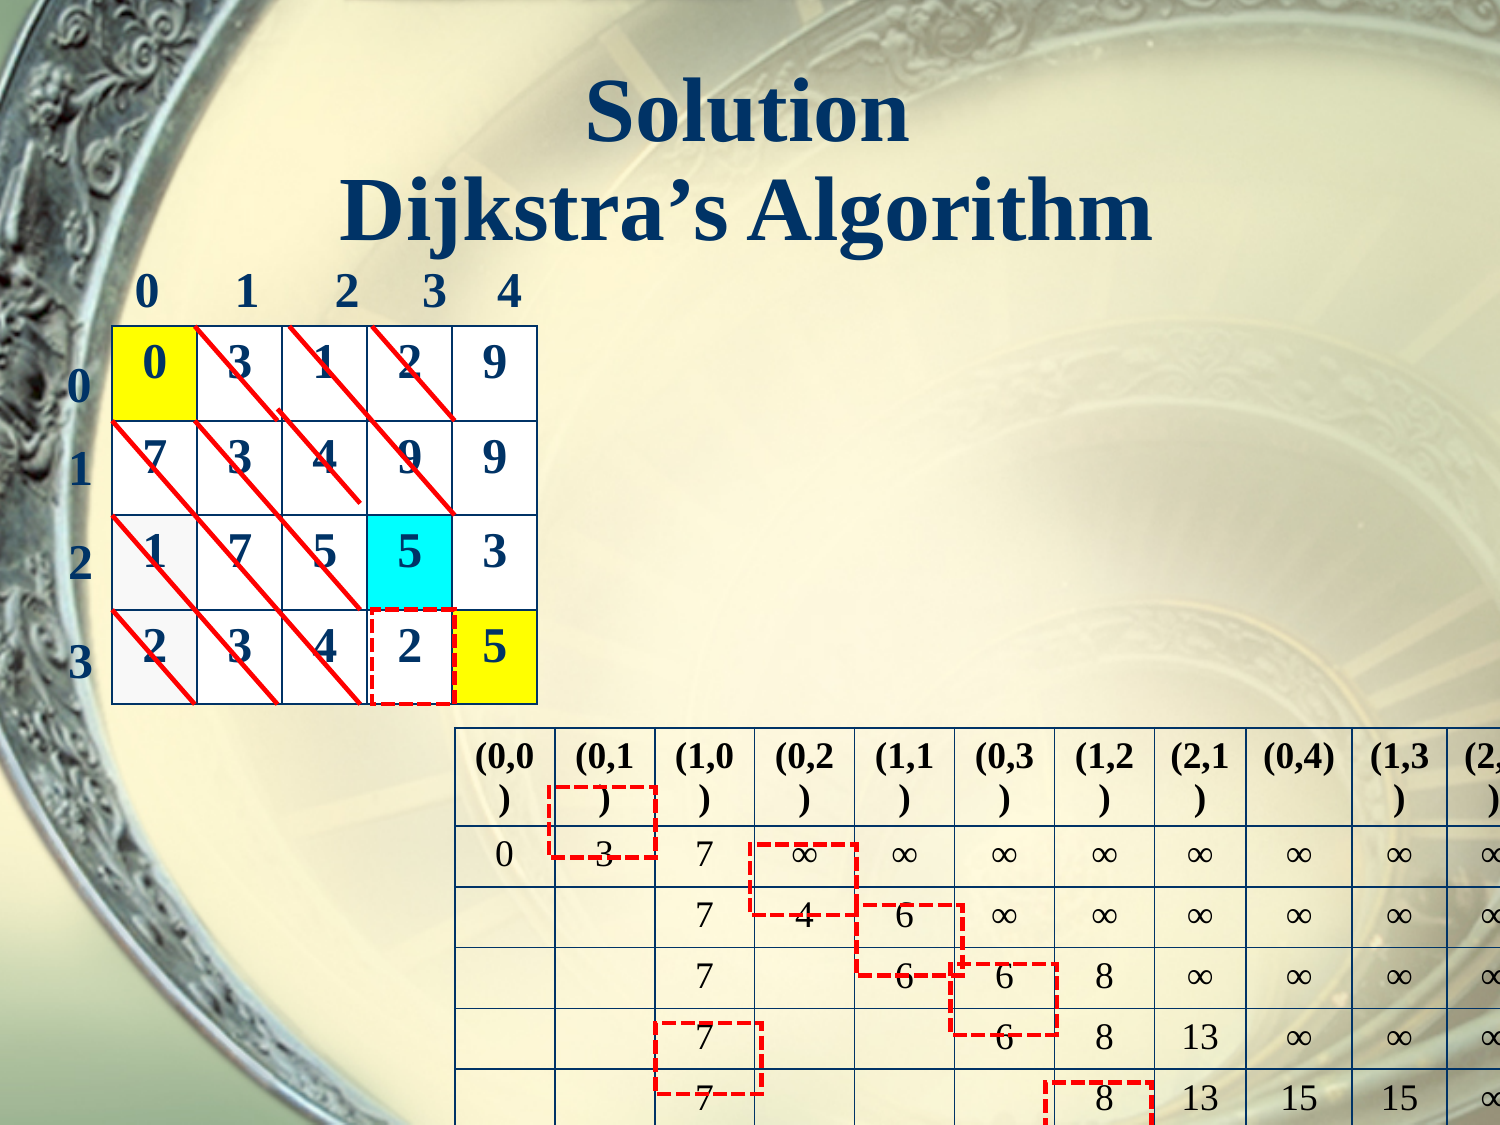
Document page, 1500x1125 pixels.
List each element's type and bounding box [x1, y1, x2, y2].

table_cell [755, 948, 854, 1008]
table_header [755, 729, 854, 825]
text_box [749, 844, 1057, 1035]
table_cell [456, 888, 554, 947]
table_header [1055, 729, 1154, 825]
table_cell [1353, 888, 1446, 947]
table_cell [455, 422, 536, 514]
table_header [1353, 729, 1446, 825]
table_cell [656, 888, 754, 947]
table_cell [1353, 948, 1446, 1008]
table_cell [361, 611, 366, 703]
table_header [283, 327, 288, 408]
text_box [53, 621, 109, 697]
table_cell [1448, 888, 1500, 947]
table_cell [963, 948, 1054, 964]
table_cell [556, 858, 654, 886]
table_header [1247, 729, 1351, 825]
text_box [53, 522, 109, 597]
table_cell [1055, 1009, 1154, 1068]
table_cell [1247, 948, 1351, 1008]
table_cell [855, 827, 954, 886]
table_cell [955, 1035, 1054, 1068]
table_cell [1353, 827, 1446, 886]
table_cell [456, 827, 554, 886]
table_cell [656, 948, 754, 1008]
table_cell [455, 611, 536, 703]
table_cell [855, 1009, 954, 1068]
table_cell [955, 1070, 1054, 1125]
table_cell [1055, 1070, 1154, 1125]
table_cell [1155, 888, 1245, 947]
text_box [111, 250, 538, 705]
picture [0, 0, 1500, 1125]
title [147, 54, 1348, 192]
table_cell [955, 827, 1054, 886]
table_cell [1155, 827, 1245, 886]
table_cell [283, 422, 366, 514]
text_box [51, 344, 107, 420]
table_cell [1247, 827, 1351, 886]
table_cell [1353, 1009, 1446, 1068]
table_header [1155, 729, 1245, 825]
text_box [549, 786, 656, 858]
table_cell [1055, 827, 1154, 886]
table_cell [656, 827, 754, 886]
table_cell [955, 888, 1054, 947]
table_cell [456, 1070, 554, 1125]
table_cell [556, 1009, 654, 1068]
table_cell [368, 516, 451, 609]
table_cell [1155, 1070, 1245, 1125]
table_cell [556, 888, 654, 947]
text_box [371, 609, 455, 705]
table_cell [1448, 948, 1500, 1008]
table_cell [453, 516, 536, 609]
table_cell [1353, 1070, 1446, 1125]
table_cell [1055, 888, 1154, 947]
table_cell [755, 916, 854, 947]
table_cell [1448, 1009, 1500, 1068]
table_cell [1247, 1009, 1351, 1068]
table_cell [361, 516, 366, 609]
table_cell [857, 888, 954, 905]
table_header [456, 729, 554, 825]
text_box [655, 1023, 762, 1094]
table_header [455, 327, 536, 420]
table_cell [656, 1094, 754, 1125]
table_cell [755, 1009, 854, 1068]
table_cell [1155, 948, 1245, 1008]
table_cell [1155, 1009, 1245, 1068]
table_header [955, 729, 1054, 825]
table_header [113, 327, 194, 420]
table_cell [456, 1009, 554, 1068]
table_cell [1448, 1070, 1500, 1125]
table_header [855, 729, 954, 825]
table_cell [1247, 1070, 1351, 1125]
table_header [1448, 729, 1500, 825]
table_cell [556, 1070, 654, 1125]
table_cell [1247, 888, 1351, 947]
table_cell [755, 827, 854, 844]
table_cell [656, 1009, 754, 1023]
table_cell [855, 948, 950, 1008]
text_box [1045, 1082, 1152, 1125]
table_cell [1055, 948, 1154, 1008]
table_cell [755, 1070, 854, 1125]
table_header [556, 729, 654, 786]
table_cell [456, 948, 554, 1008]
table_cell [1448, 827, 1500, 886]
table_header [656, 729, 754, 825]
table_cell [556, 948, 654, 1008]
text_box [53, 427, 109, 503]
table_cell [855, 1070, 954, 1125]
